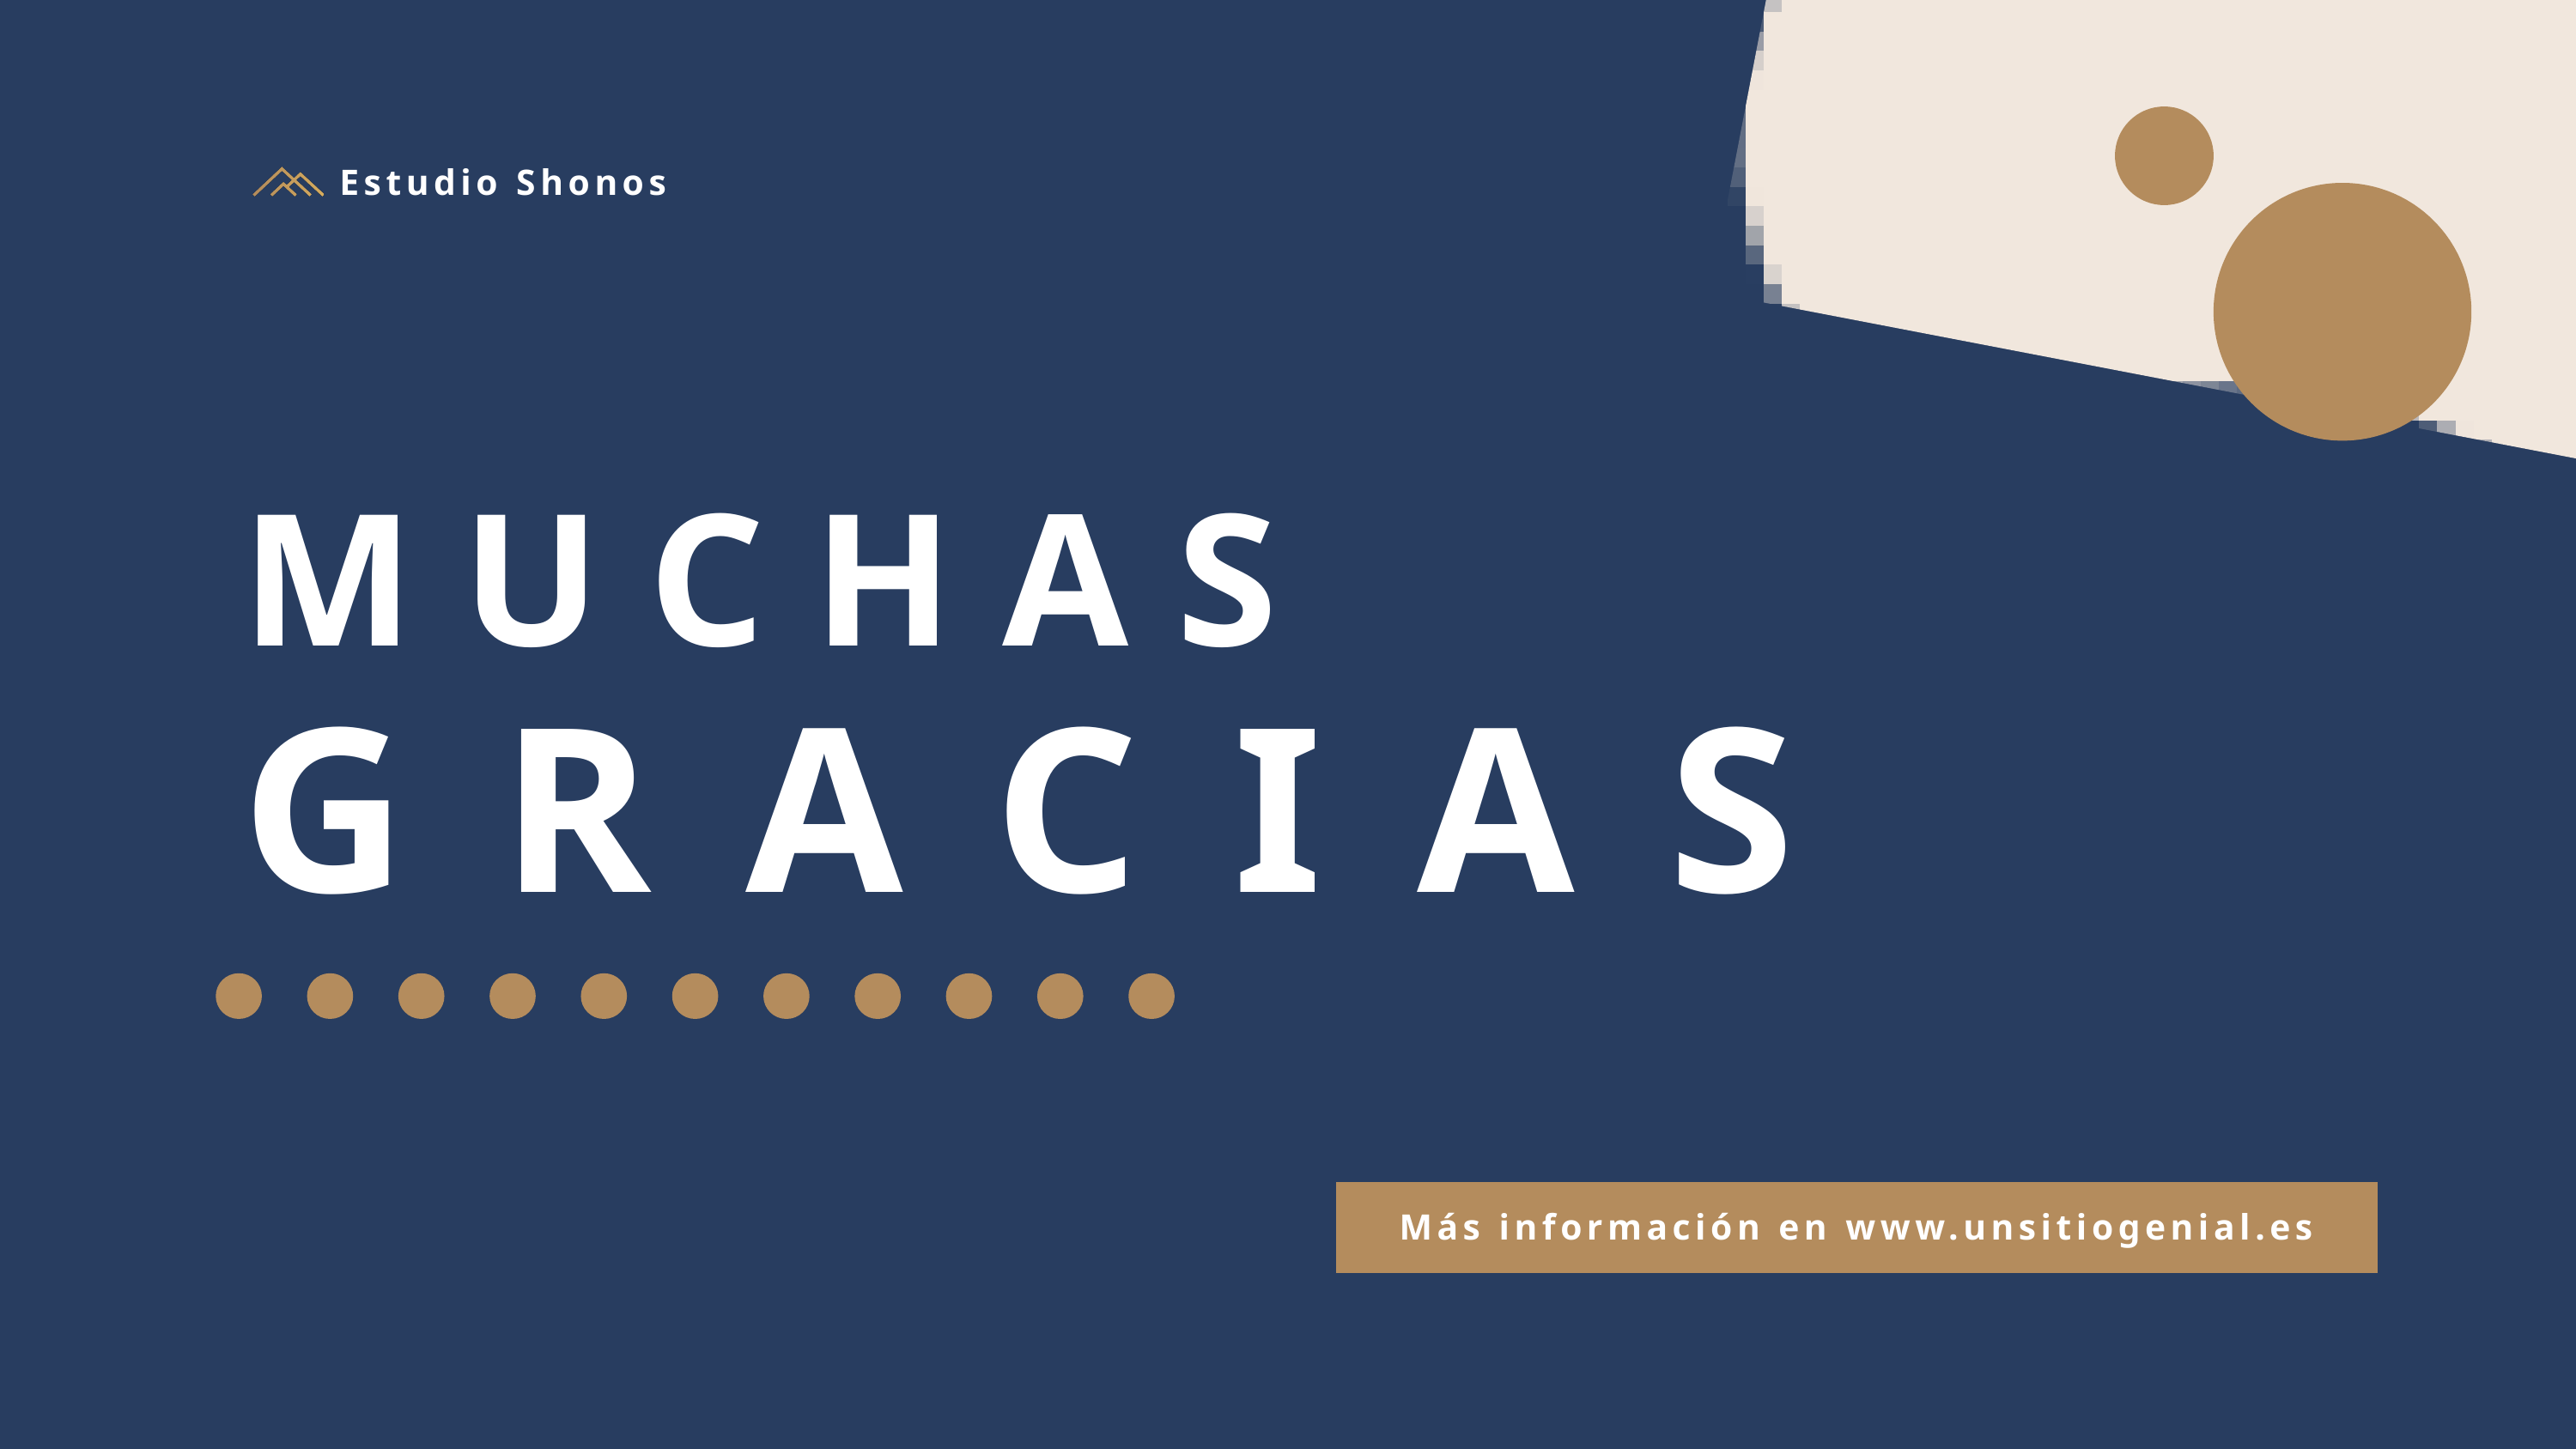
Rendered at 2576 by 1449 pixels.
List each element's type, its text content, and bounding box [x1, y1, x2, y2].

text_box [1710, 0, 2576, 459]
text_box [252, 167, 325, 197]
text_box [2114, 106, 2215, 206]
text_box Estudio Shonos [339, 168, 867, 203]
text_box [1335, 1181, 2379, 1274]
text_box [2213, 182, 2472, 441]
text_box GRACIAS [241, 718, 2487, 938]
text_box MUCHAS [241, 506, 2237, 683]
